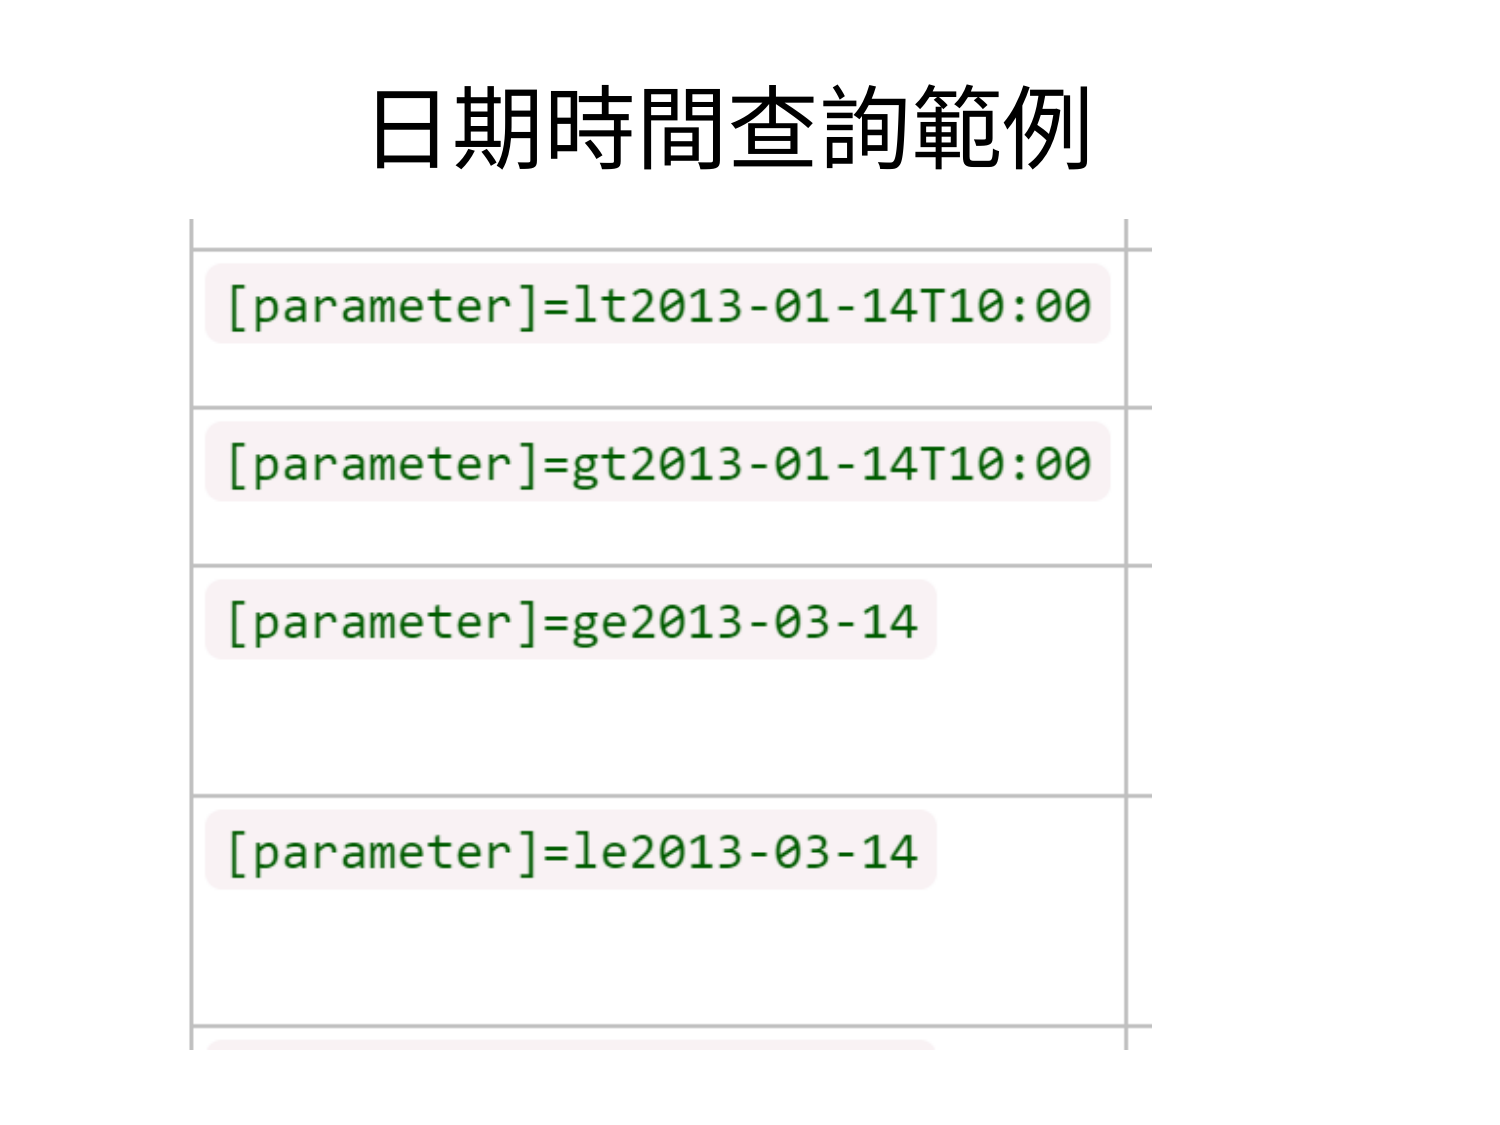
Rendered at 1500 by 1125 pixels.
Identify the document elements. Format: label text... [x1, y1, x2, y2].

picture [147, 219, 1152, 1051]
title 日期時間查詢範例 [53, 31, 1404, 220]
